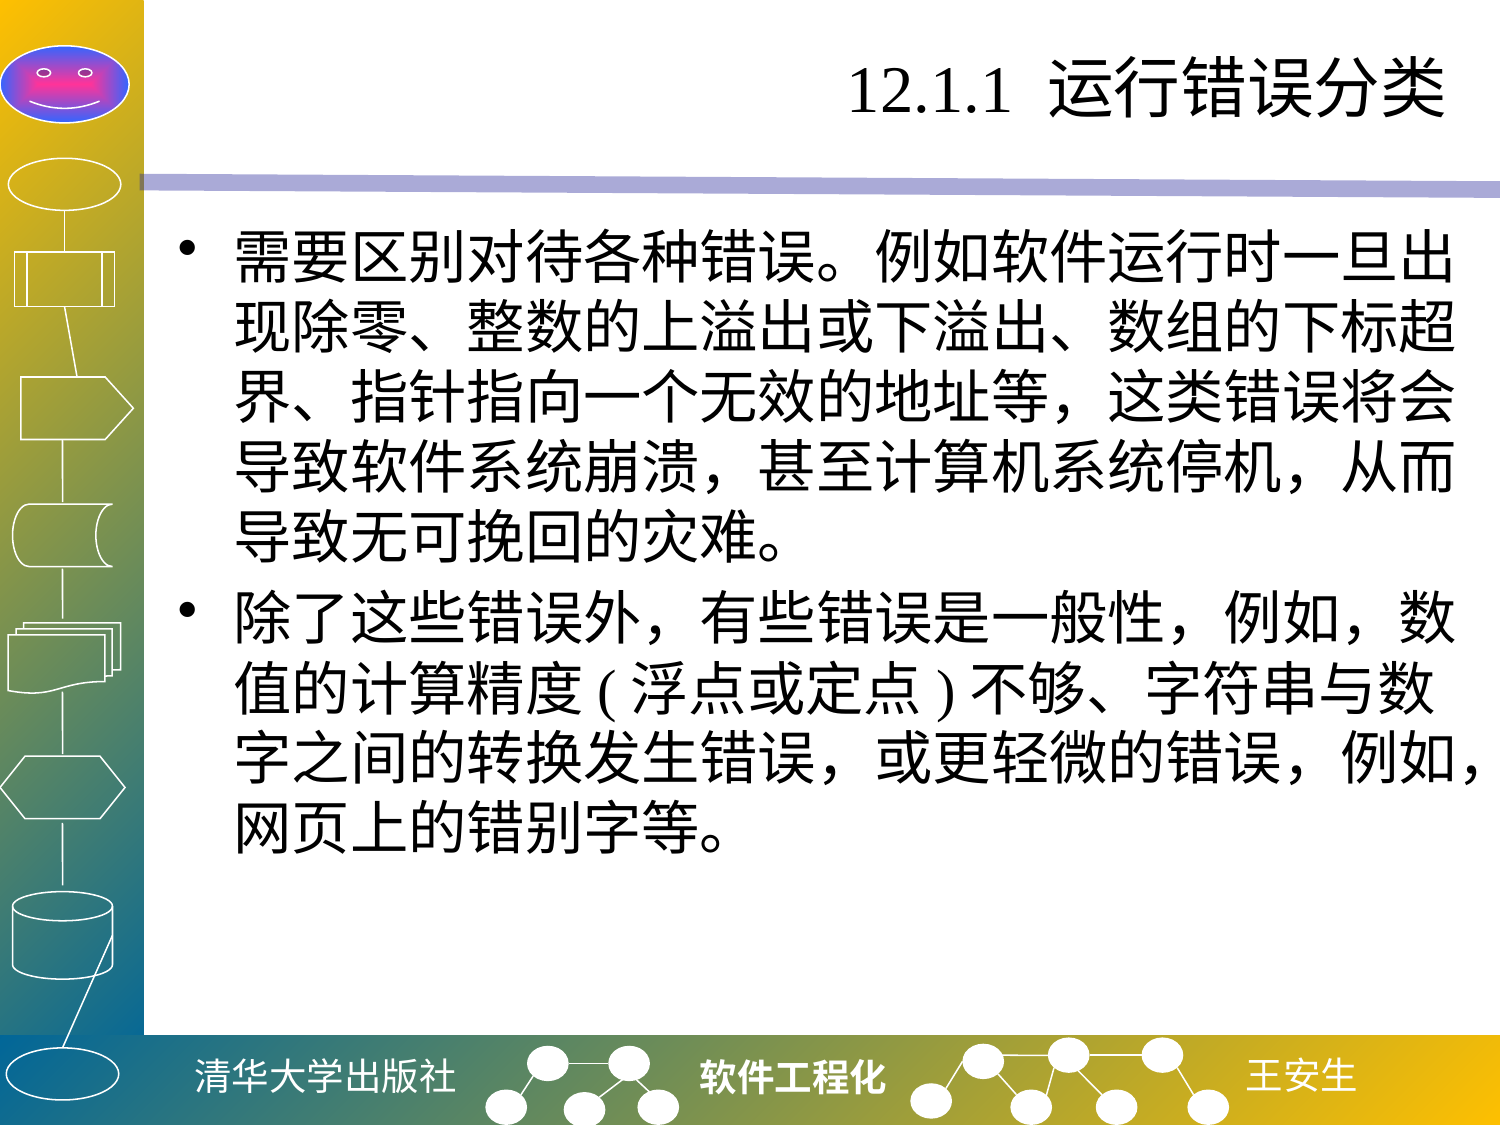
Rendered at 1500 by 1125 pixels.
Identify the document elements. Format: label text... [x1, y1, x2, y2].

title 12.1.1 运行错误分类 [187, 24, 1463, 147]
list 需要区别对待各种错误。例如软件运行时一旦出现除零、整数的上溢出或下溢出、数组的下标超界、指针指向一个无效的地址等，这类错误将会导致软件系统崩溃，甚至计算机系统停机，从而导致无可挽回的灾难。 除了这些错误外，有些错误是一般性，例如，数值的计算精度(浮点或定点)不够、字符串与数字之间的转换发生错误，或更轻微的错误，例如，网页上的错别字等。 [162, 212, 1476, 1017]
